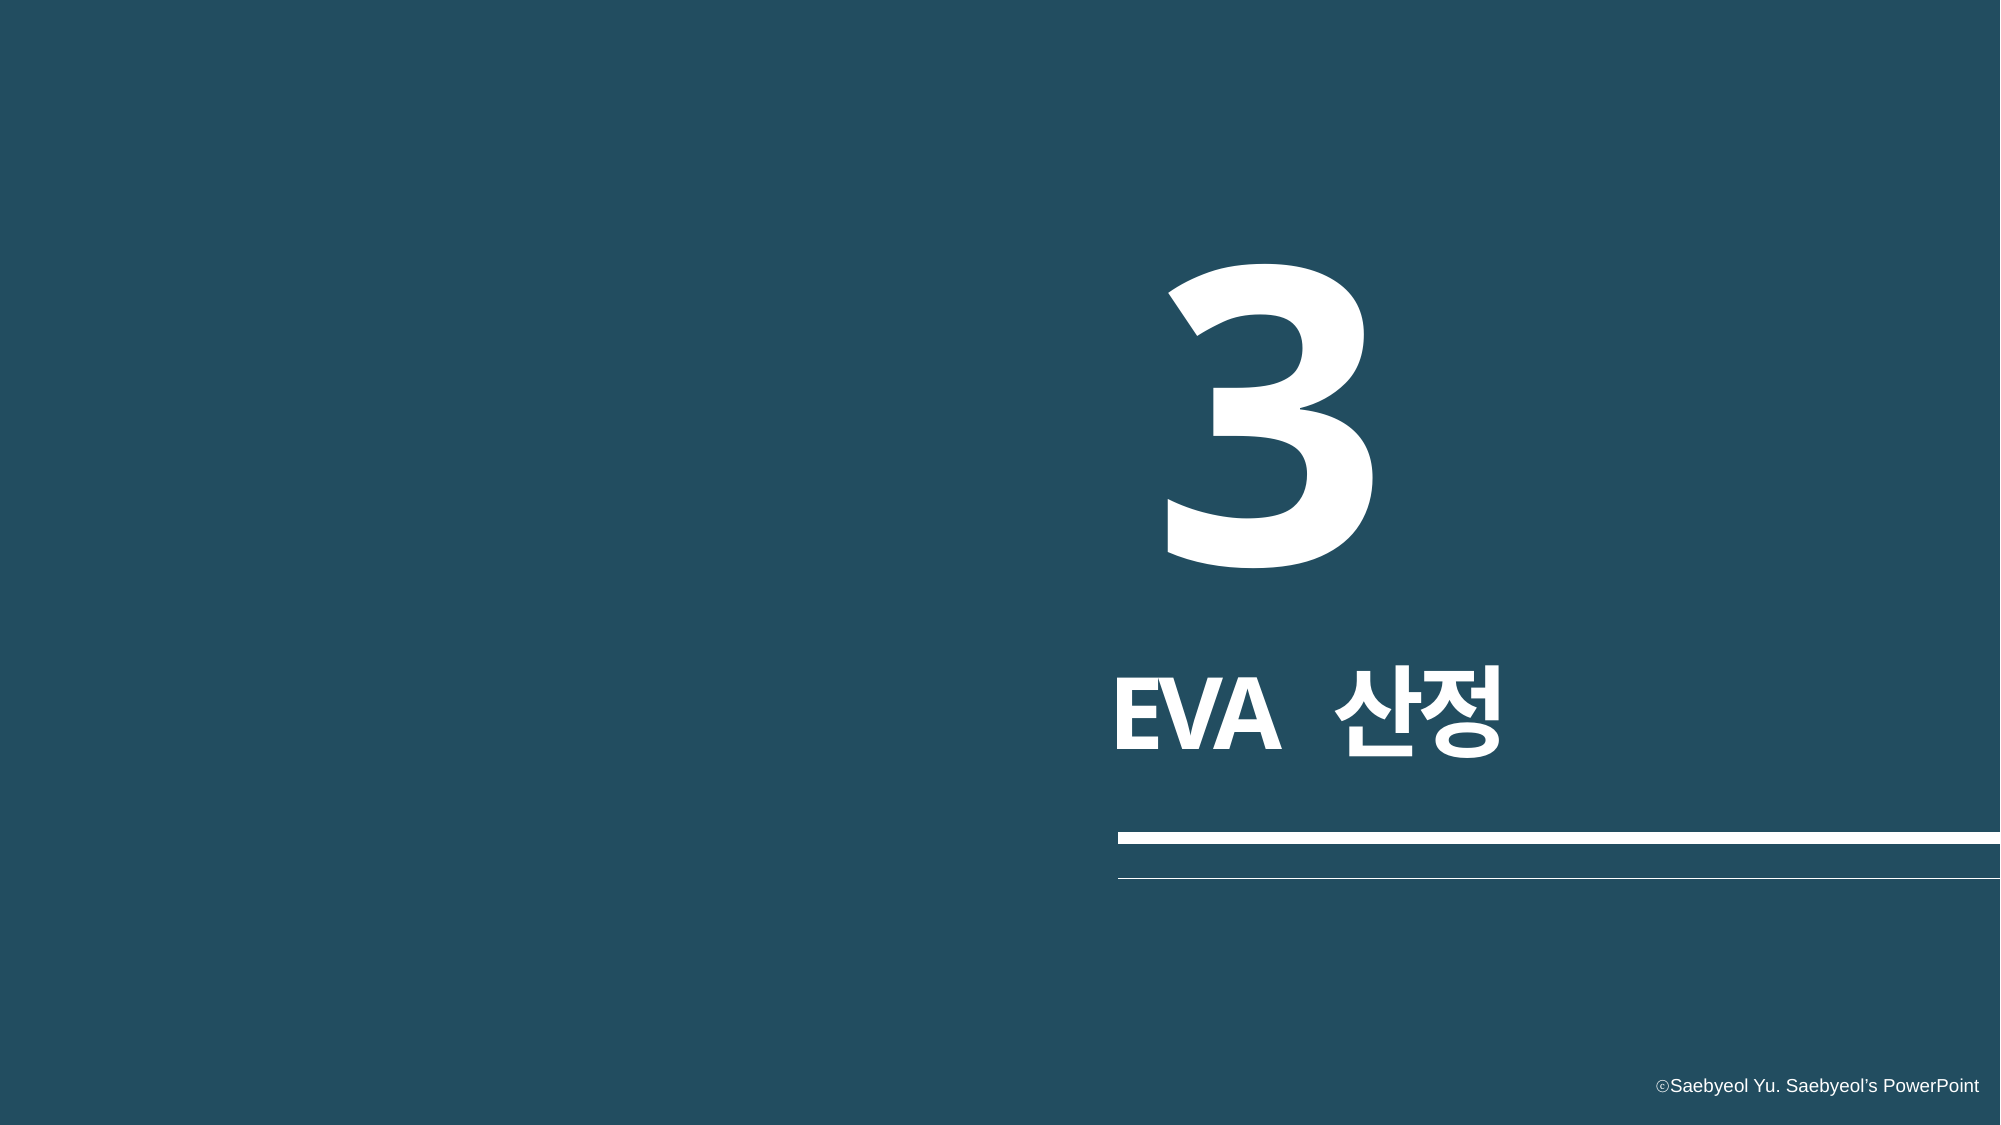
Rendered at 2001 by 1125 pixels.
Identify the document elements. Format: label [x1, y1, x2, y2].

text_box [1118, 143, 2000, 879]
